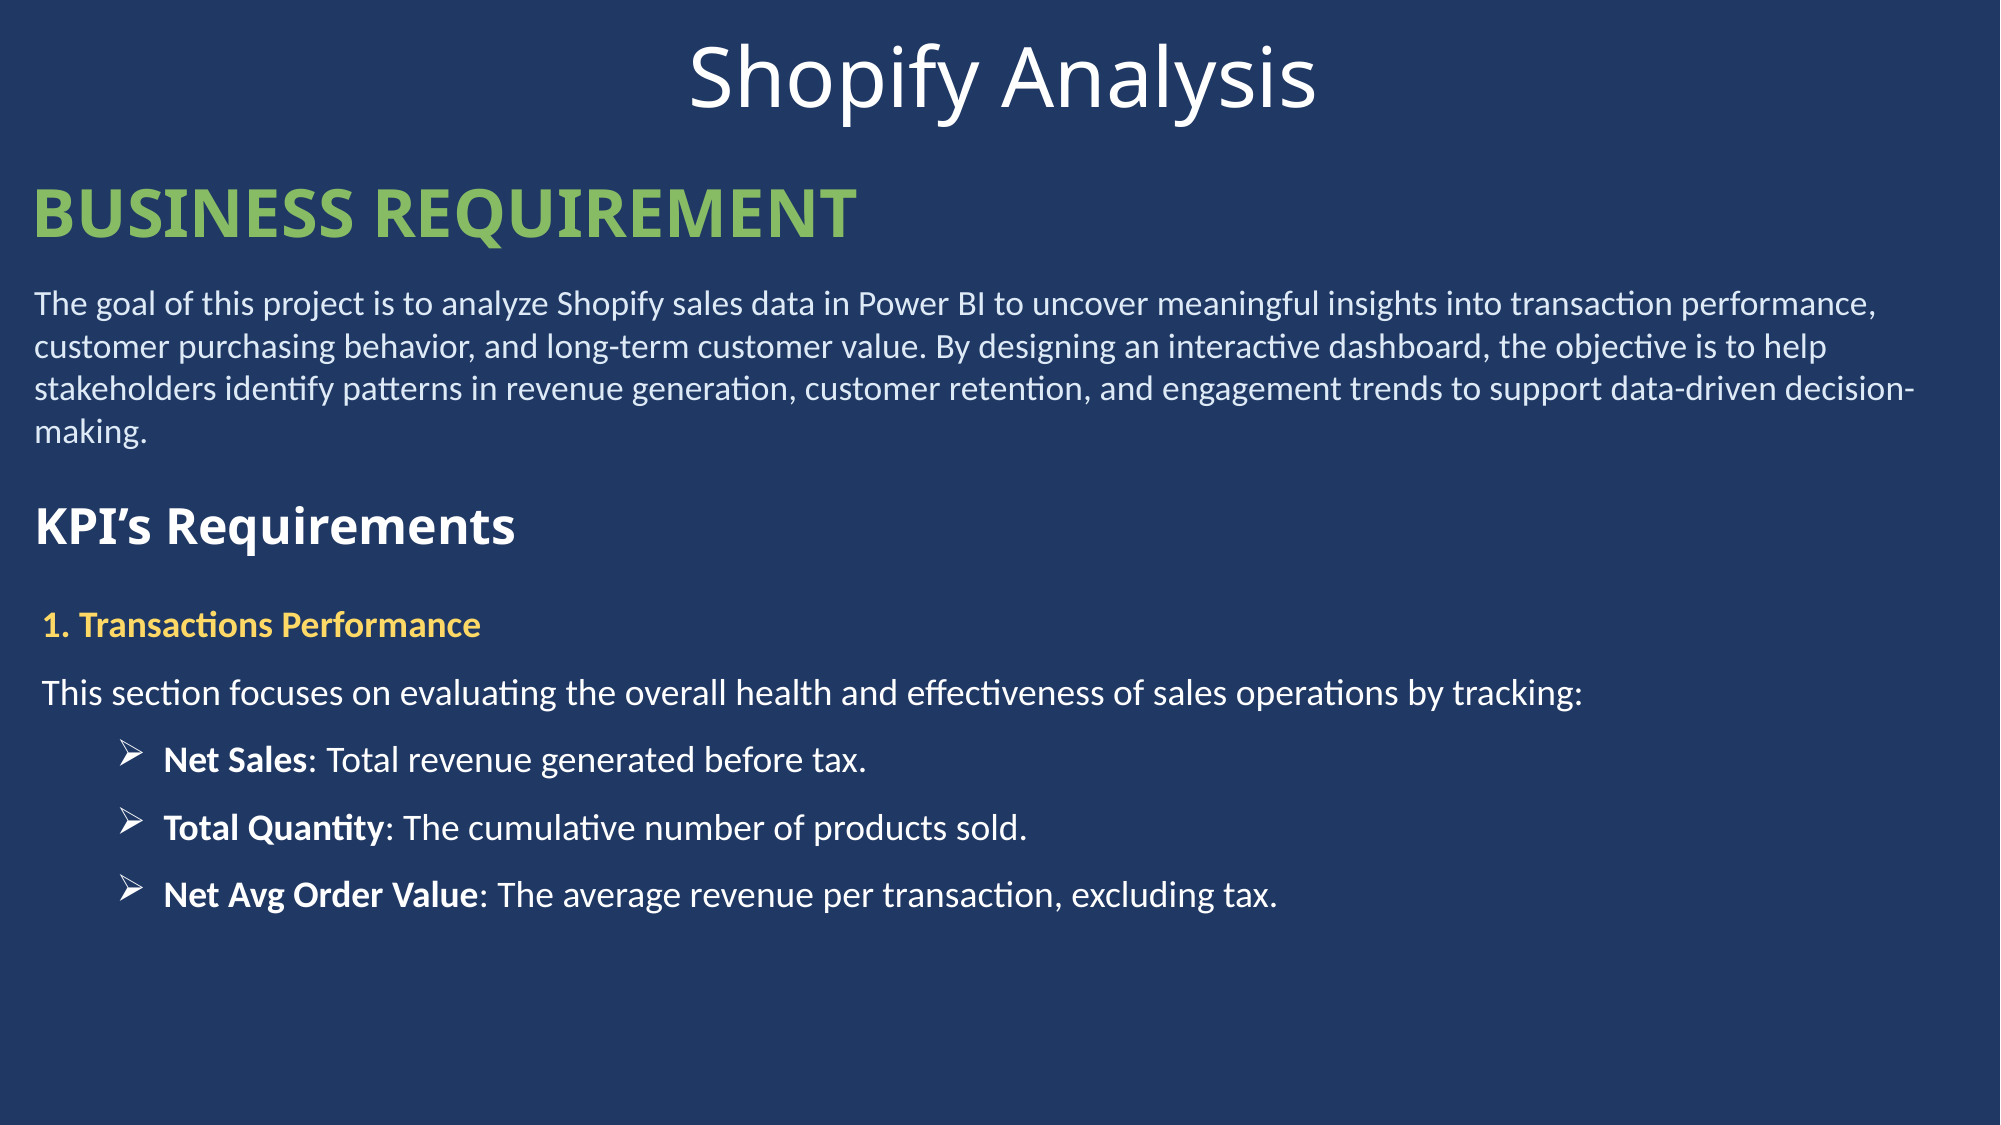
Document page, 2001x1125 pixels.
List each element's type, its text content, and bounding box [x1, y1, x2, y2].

text_box 1. Transactions Performance This section focuses on evaluating the overall health and effectiveness of sales operations by tracking: Net Sales: Total revenue generated before tax. Total Quantity: The cumulative number of products sold. Net Avg Order Value: The average revenue per transaction, excluding tax. [26, 570, 1733, 923]
text_box Shopify Analysis [615, 26, 1393, 122]
text_box KPI’s Requirements [19, 476, 959, 573]
text_box BUSINESS REQUIREMENT [17, 162, 957, 259]
text_box The goal of this project is to analyze Shopify sales data in Power BI to uncover meaningful insights into transaction performance, customer purchasing behavior, and long-term customer value. By designing an interactive dashboard, the objective is to help stakeholders identify patterns in revenue generation, customer retention, and engagement trends to support data-driven decision-making. [19, 272, 1974, 458]
